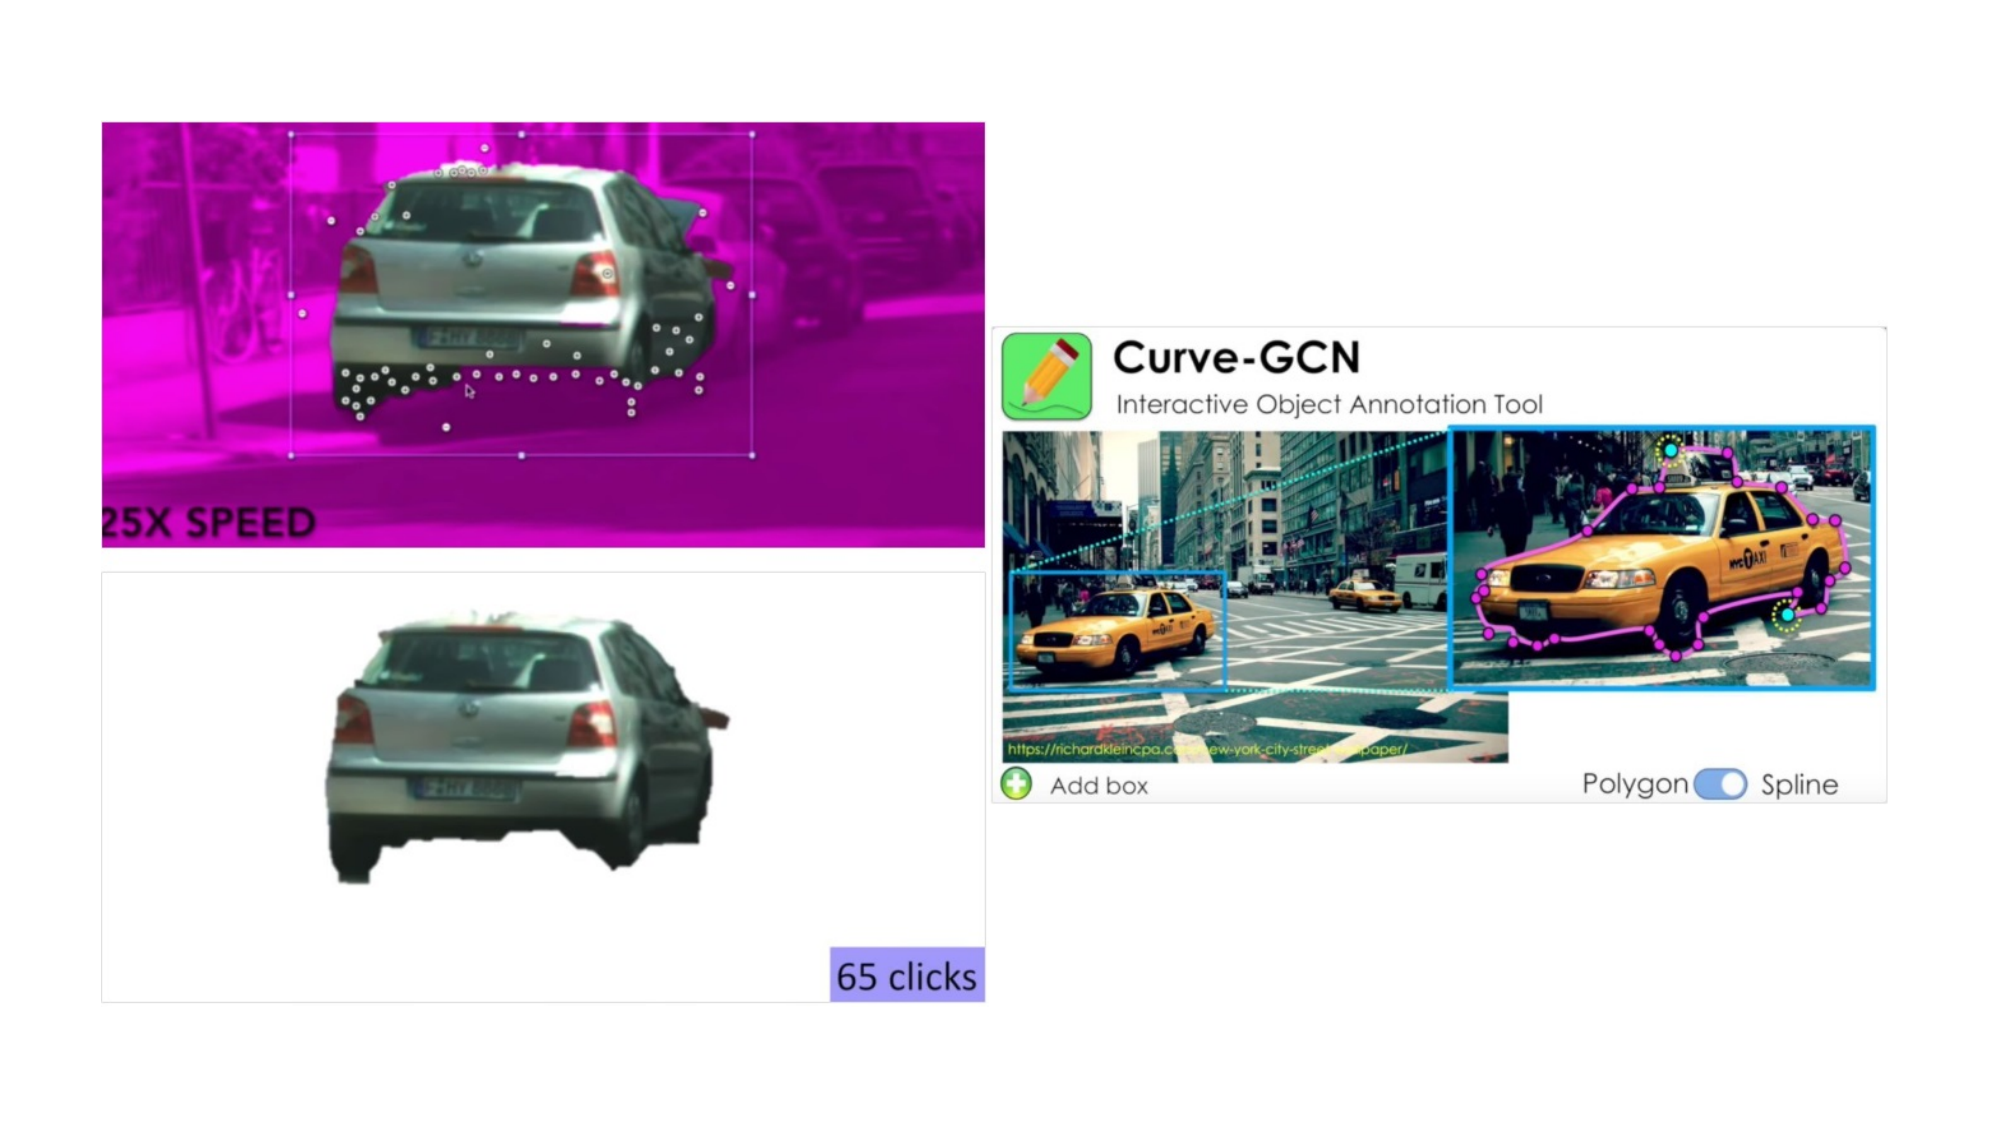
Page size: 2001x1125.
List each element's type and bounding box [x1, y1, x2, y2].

picture [101, 120, 1889, 1007]
